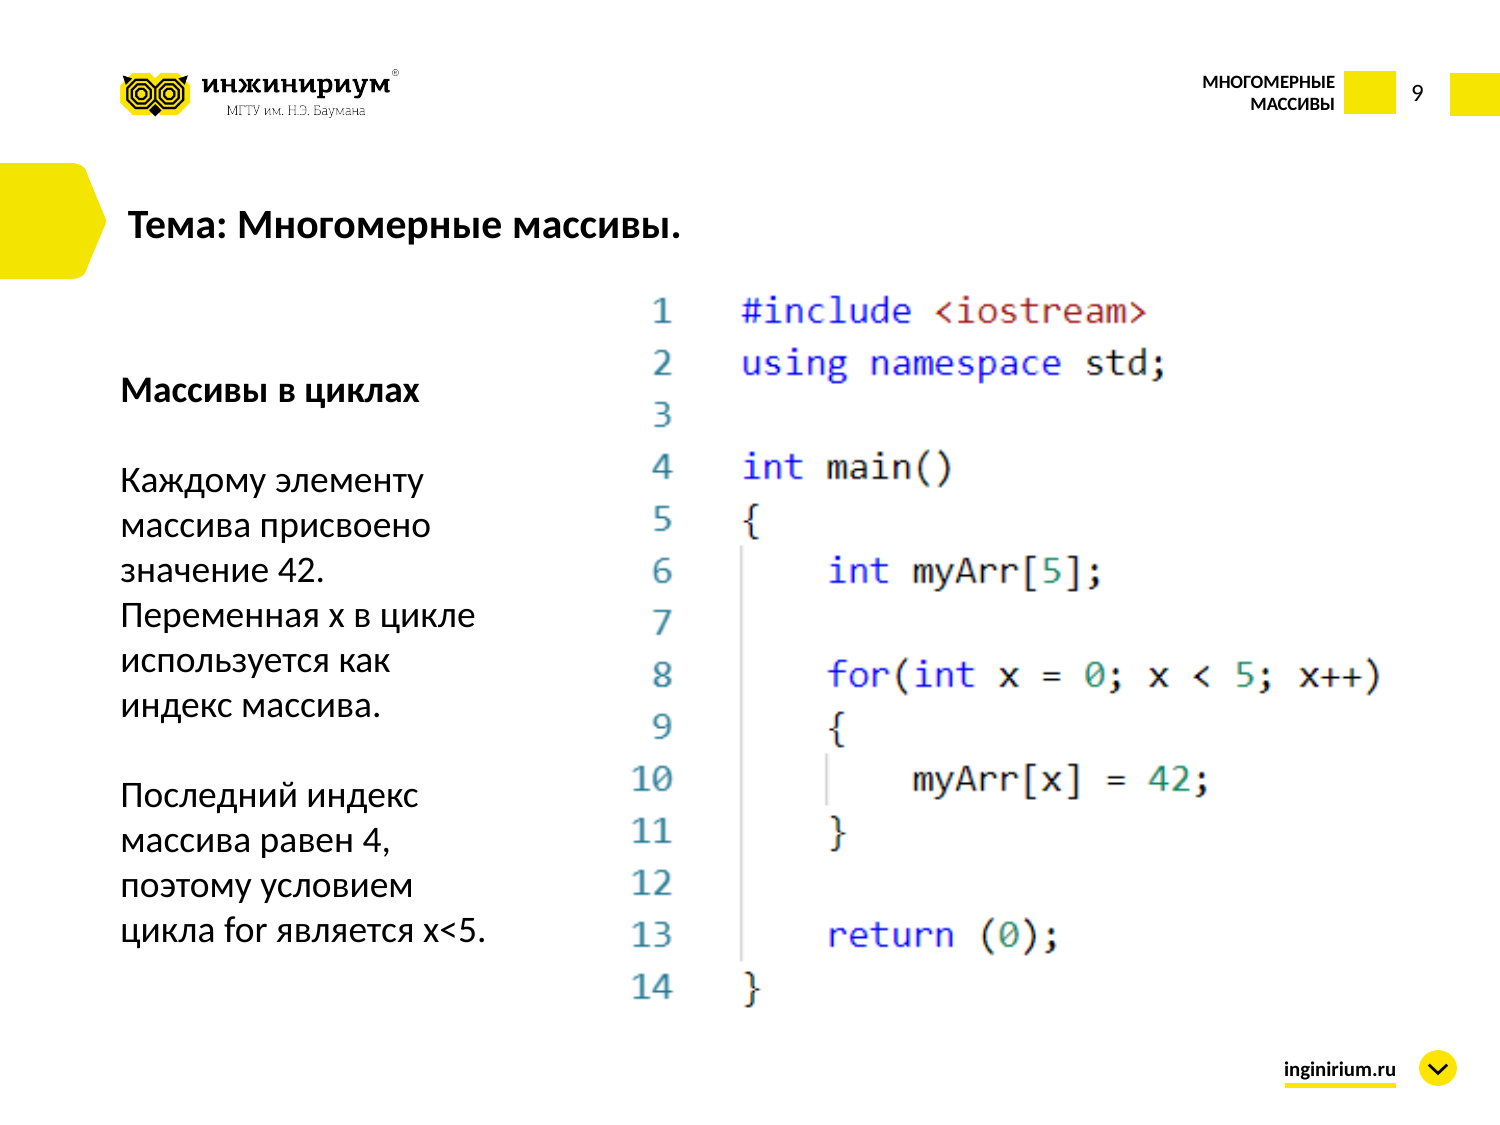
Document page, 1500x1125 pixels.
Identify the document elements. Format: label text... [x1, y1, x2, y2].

picture [1284, 1083, 1396, 1088]
text_box 9 [1396, 68, 1457, 114]
picture [0, 163, 106, 279]
text_box Массивы в циклах Каждому элементу массива присвоено значение 42. Переменная x в цикле используется как индекс массива. Последний индекс массива равен 4, поэтому условием цикла for является x<5. [105, 357, 506, 1016]
text_box МНОГОМЕРНЫЕ МАССИВЫ [723, 62, 1350, 122]
text_box inginirium.ru [1263, 1047, 1412, 1088]
picture [120, 68, 399, 119]
picture [1449, 73, 1500, 116]
picture [1419, 1049, 1457, 1086]
text_box Тема: Многомерные массивы. [113, 189, 1353, 255]
picture [1344, 71, 1396, 115]
picture [623, 285, 1396, 1017]
